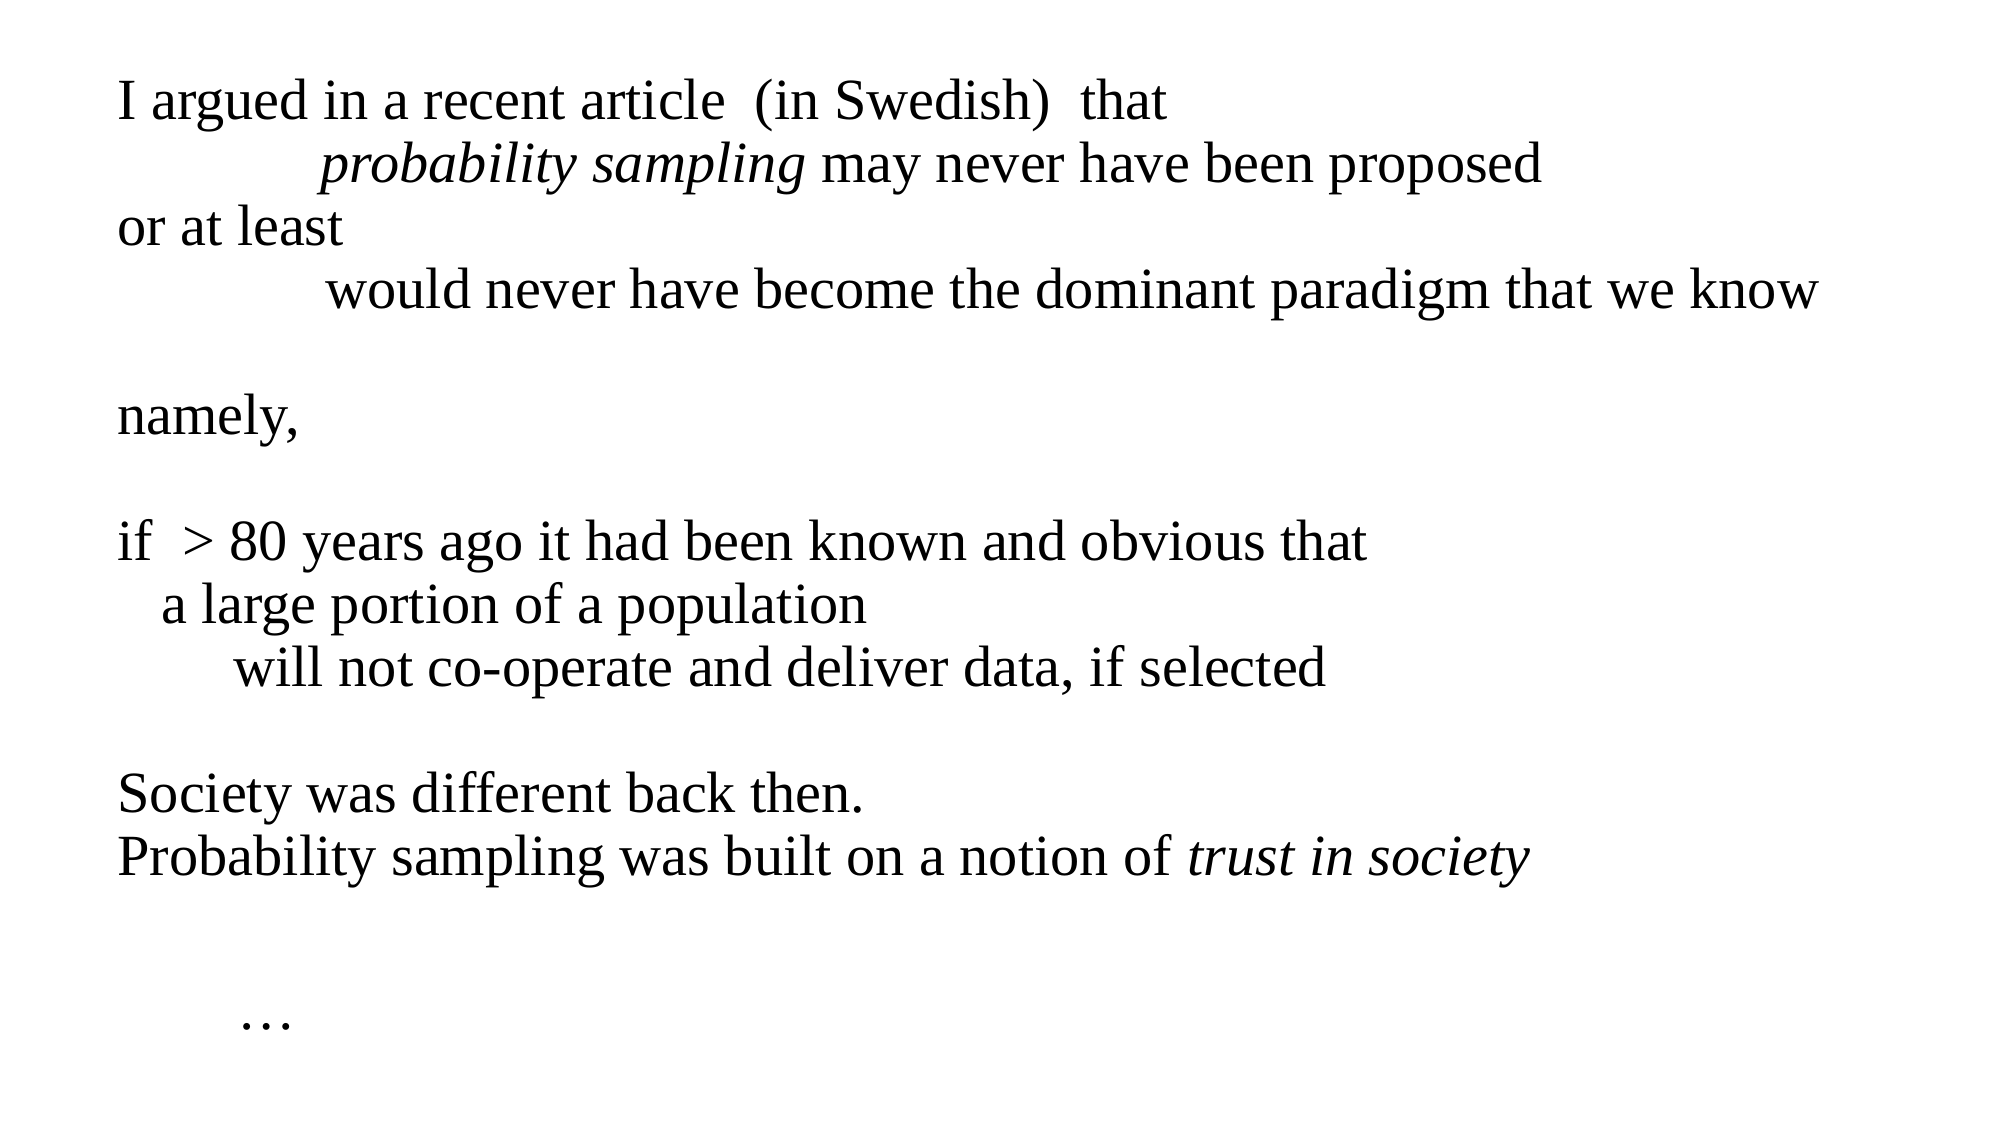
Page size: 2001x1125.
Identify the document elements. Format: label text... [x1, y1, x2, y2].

text_box … [223, 964, 312, 1049]
title I argued in a recent article (in Swedish) that probability sampling may never have been proposed or at least would never have become the dominant paradigm that we know namely, if > 80 years ago it had been known and obvious that a large portion of a population will not co-operate and deliver data, if selected Society was different back then. Probability sampling was built on a notion of trust in society [102, 35, 1900, 922]
